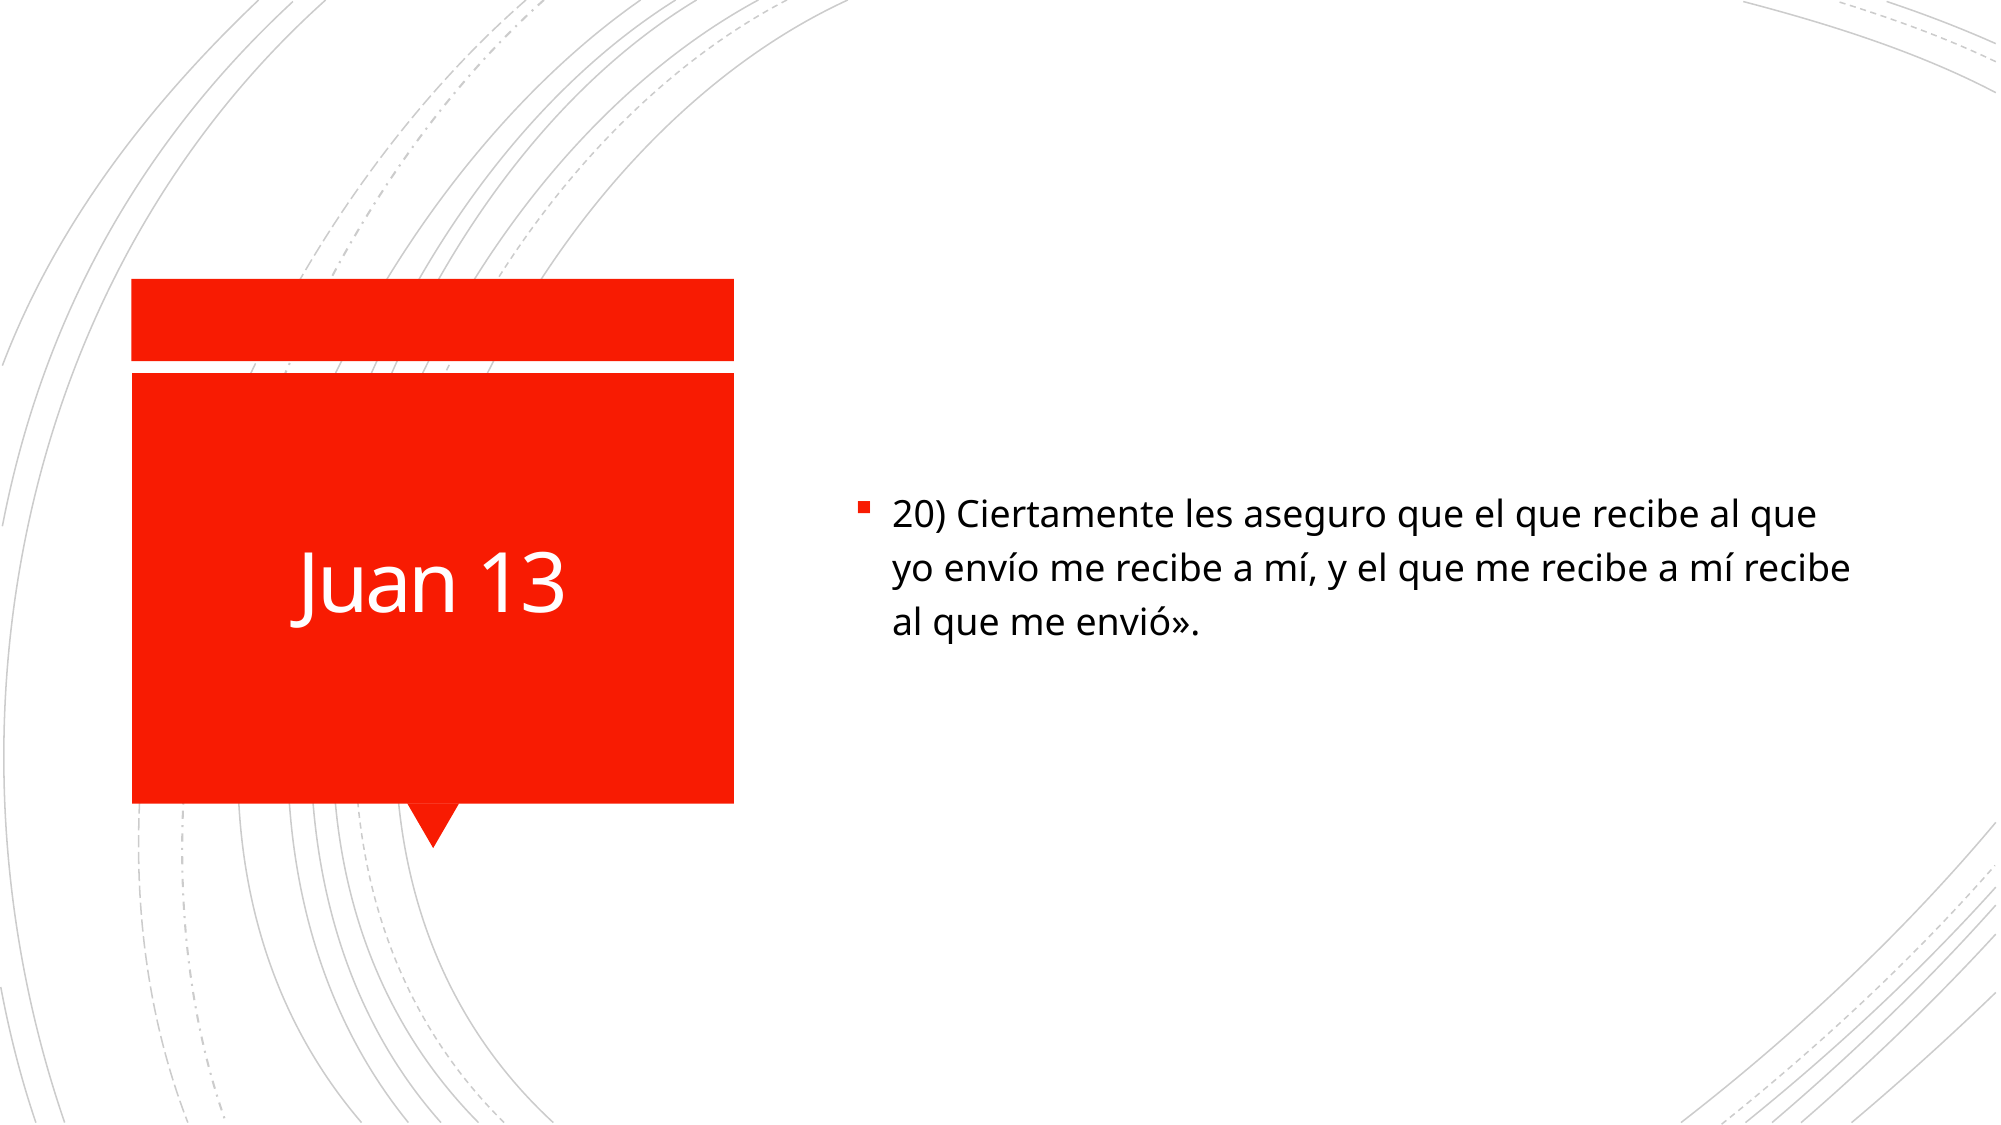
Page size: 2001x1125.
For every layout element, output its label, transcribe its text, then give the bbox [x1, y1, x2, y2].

title Juan 13 [145, 385, 720, 789]
list 20) Ciertamente les aseguro que el que recibe al que yo envío me recibe a mí, y el que me recibe a mí recibe al que me envió». [839, 131, 1871, 993]
